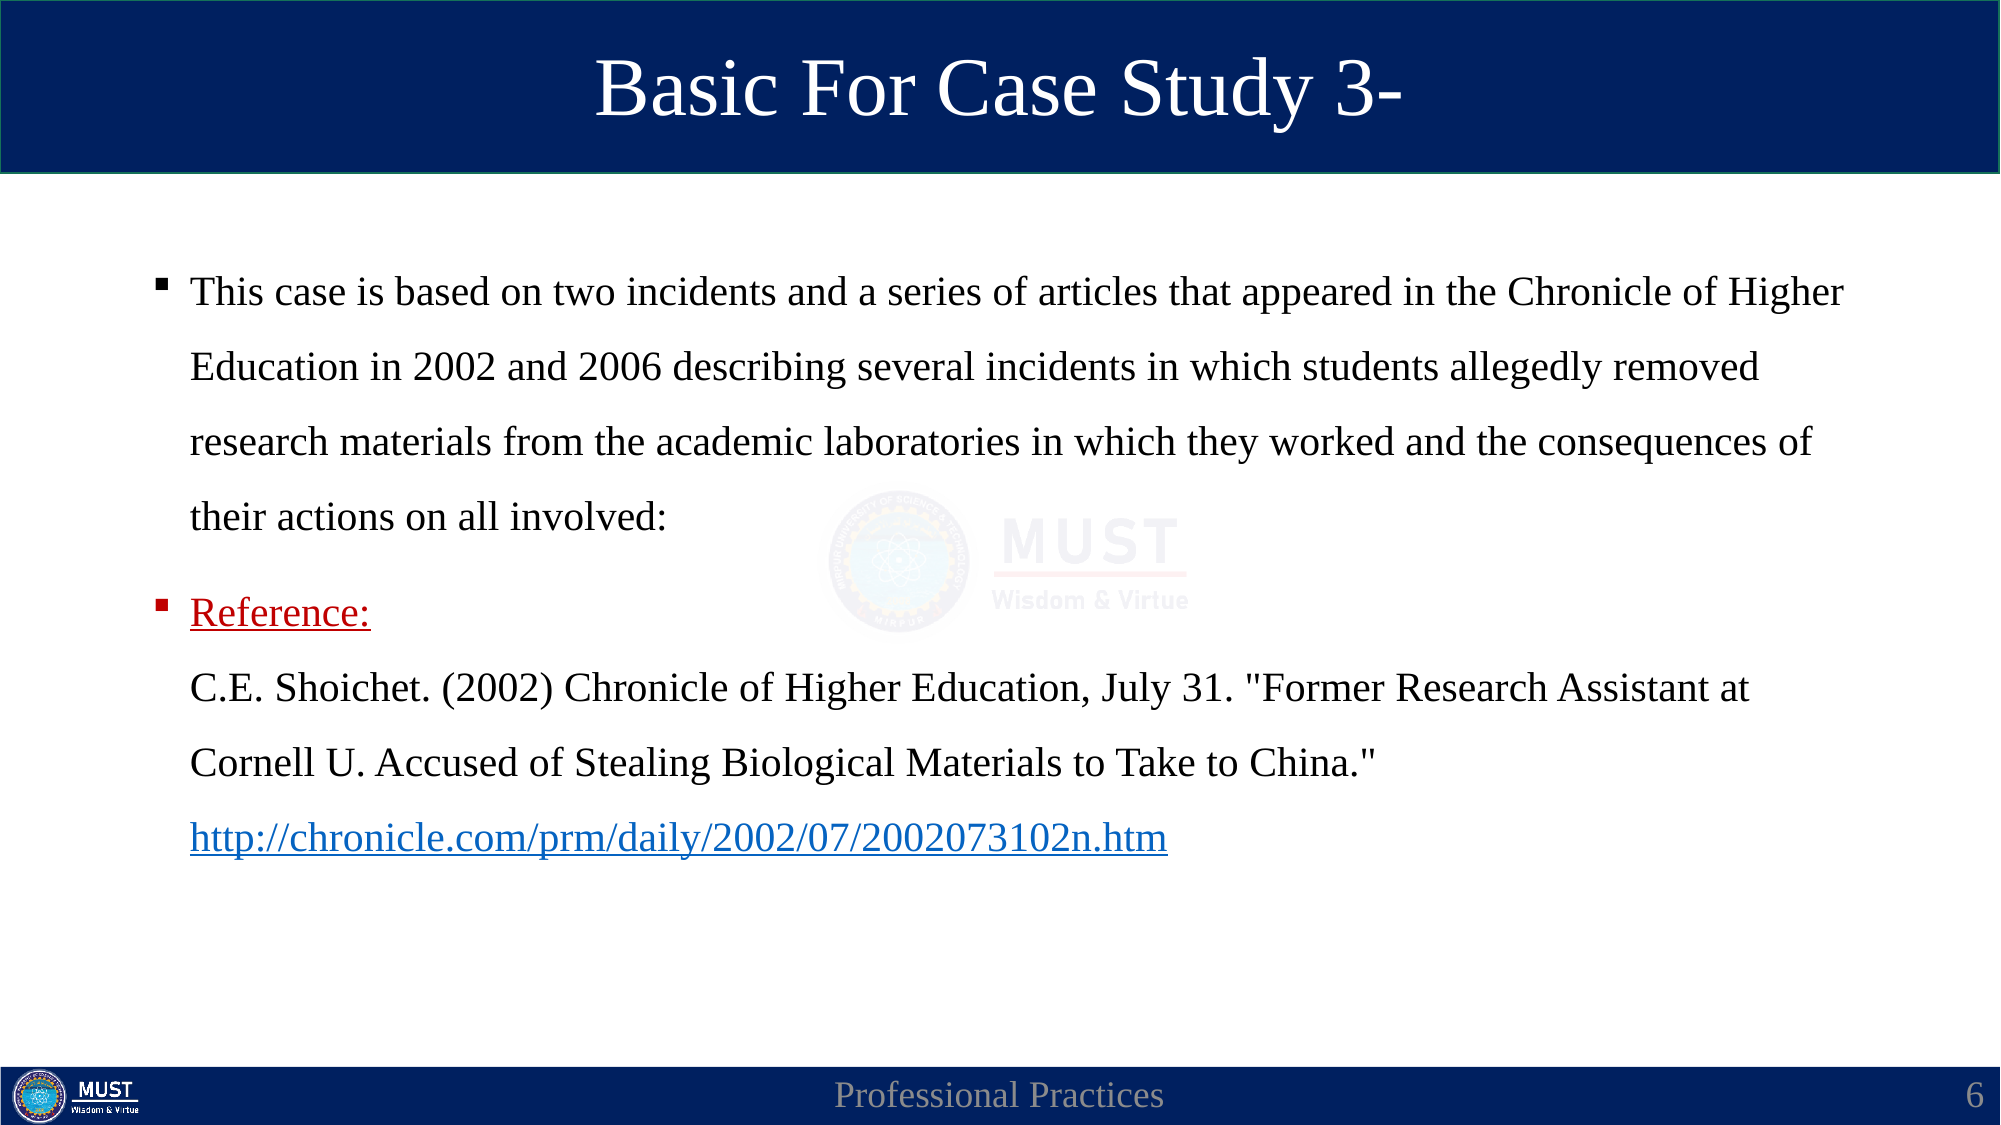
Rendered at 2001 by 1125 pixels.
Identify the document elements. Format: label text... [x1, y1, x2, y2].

footer Professional Practices [662, 1062, 1338, 1123]
title Basic For Case Study 3- [137, 2, 1863, 176]
text_box [0, 0, 2000, 174]
slide_number 6 [1549, 1062, 2000, 1123]
text_box [0, 1066, 9, 1125]
list This case is based on two incidents and a series of articles that appeared in the Chronicle of Higher Education in 2002 and 2006 describing several incidents in which students allegedly removed research materials from the academic laboratories in which they worked and the consequences of their actions on all involved: Reference: C.E. Shoichet. (2002) Chronicle of Higher Education, July 31. "Former Research Assistant at Cornell U. Accused of Stealing Biological Materials to Take to China." http://chronicle.com/prm/daily/2002/07/2002073102n.htm [137, 231, 1863, 946]
picture [9, 1066, 139, 1125]
text_box [139, 1066, 2000, 1125]
